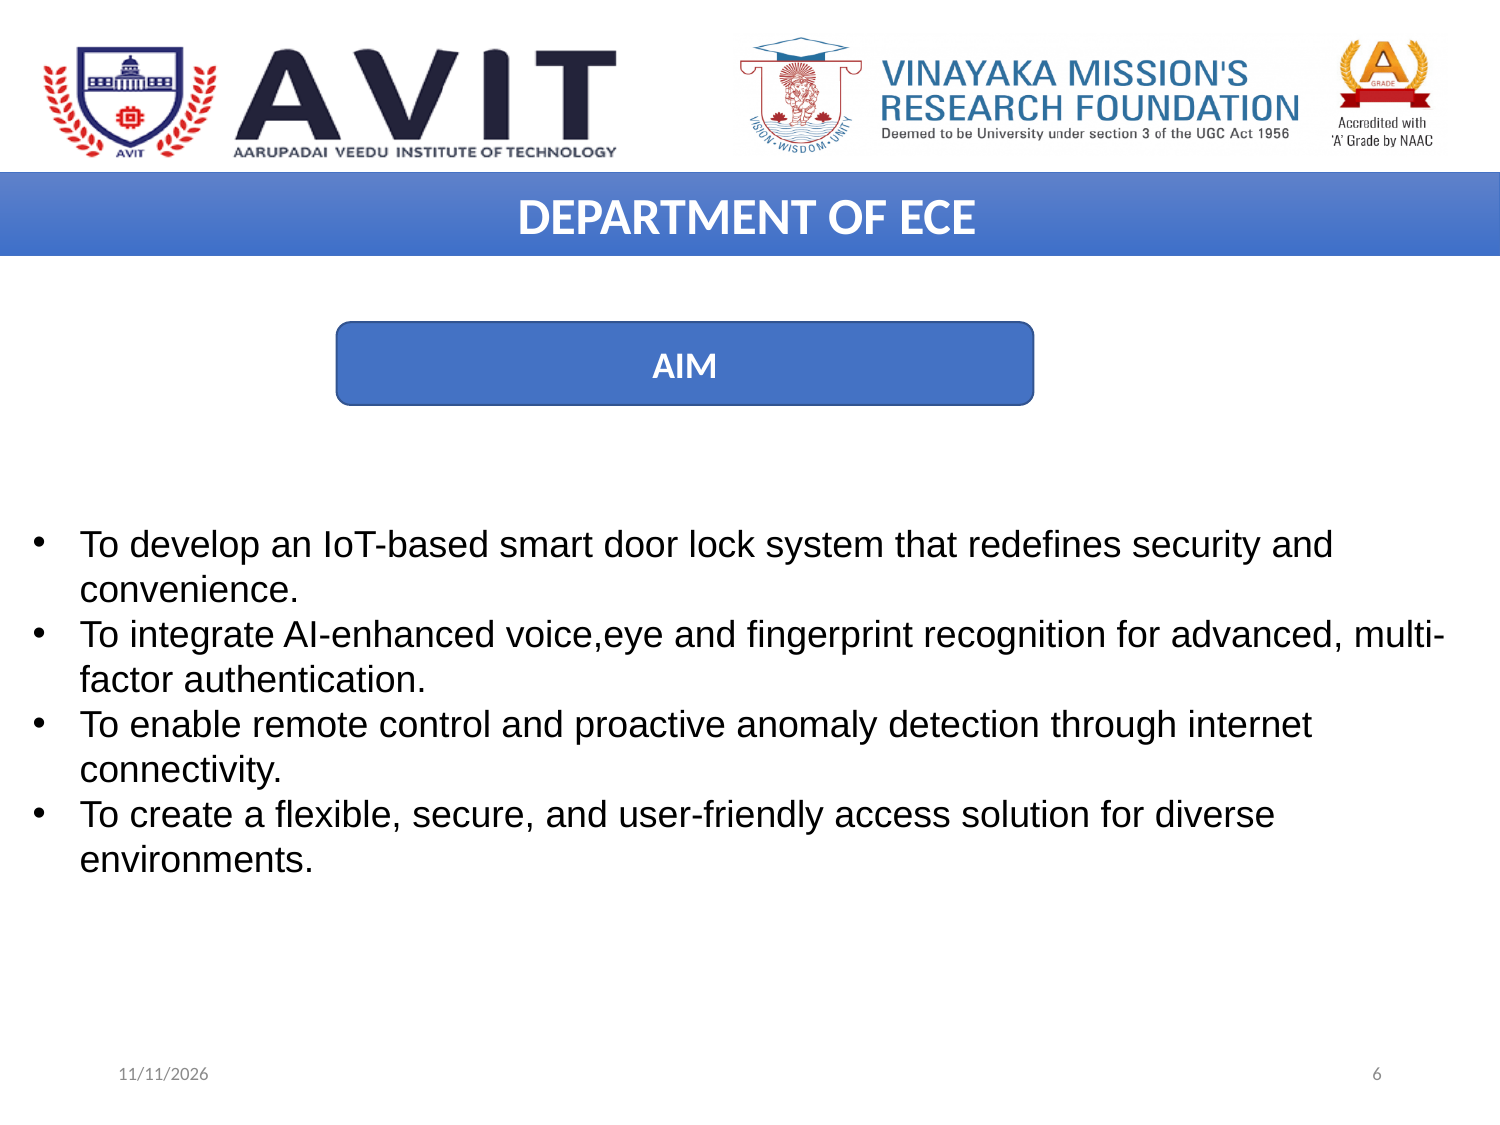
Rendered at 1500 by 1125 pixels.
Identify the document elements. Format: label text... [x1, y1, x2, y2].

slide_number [103, 1042, 441, 1103]
picture [33, 23, 1467, 168]
text_box DEPARTMENT OF ECE [0, 172, 1500, 256]
slide_number 6 [1059, 1042, 1397, 1103]
text_box To develop an IoT-based smart door lock system that redefines security and convenience. To integrate AI-enhanced voice,eye and fingerprint recognition for advanced, multi-factor authentication. To enable remote control and proactive anomaly detection through internet connectivity. To create a flexible, secure, and user-friendly access solution for diverse environments. [17, 422, 1500, 932]
text_box AIM [335, 321, 1035, 406]
